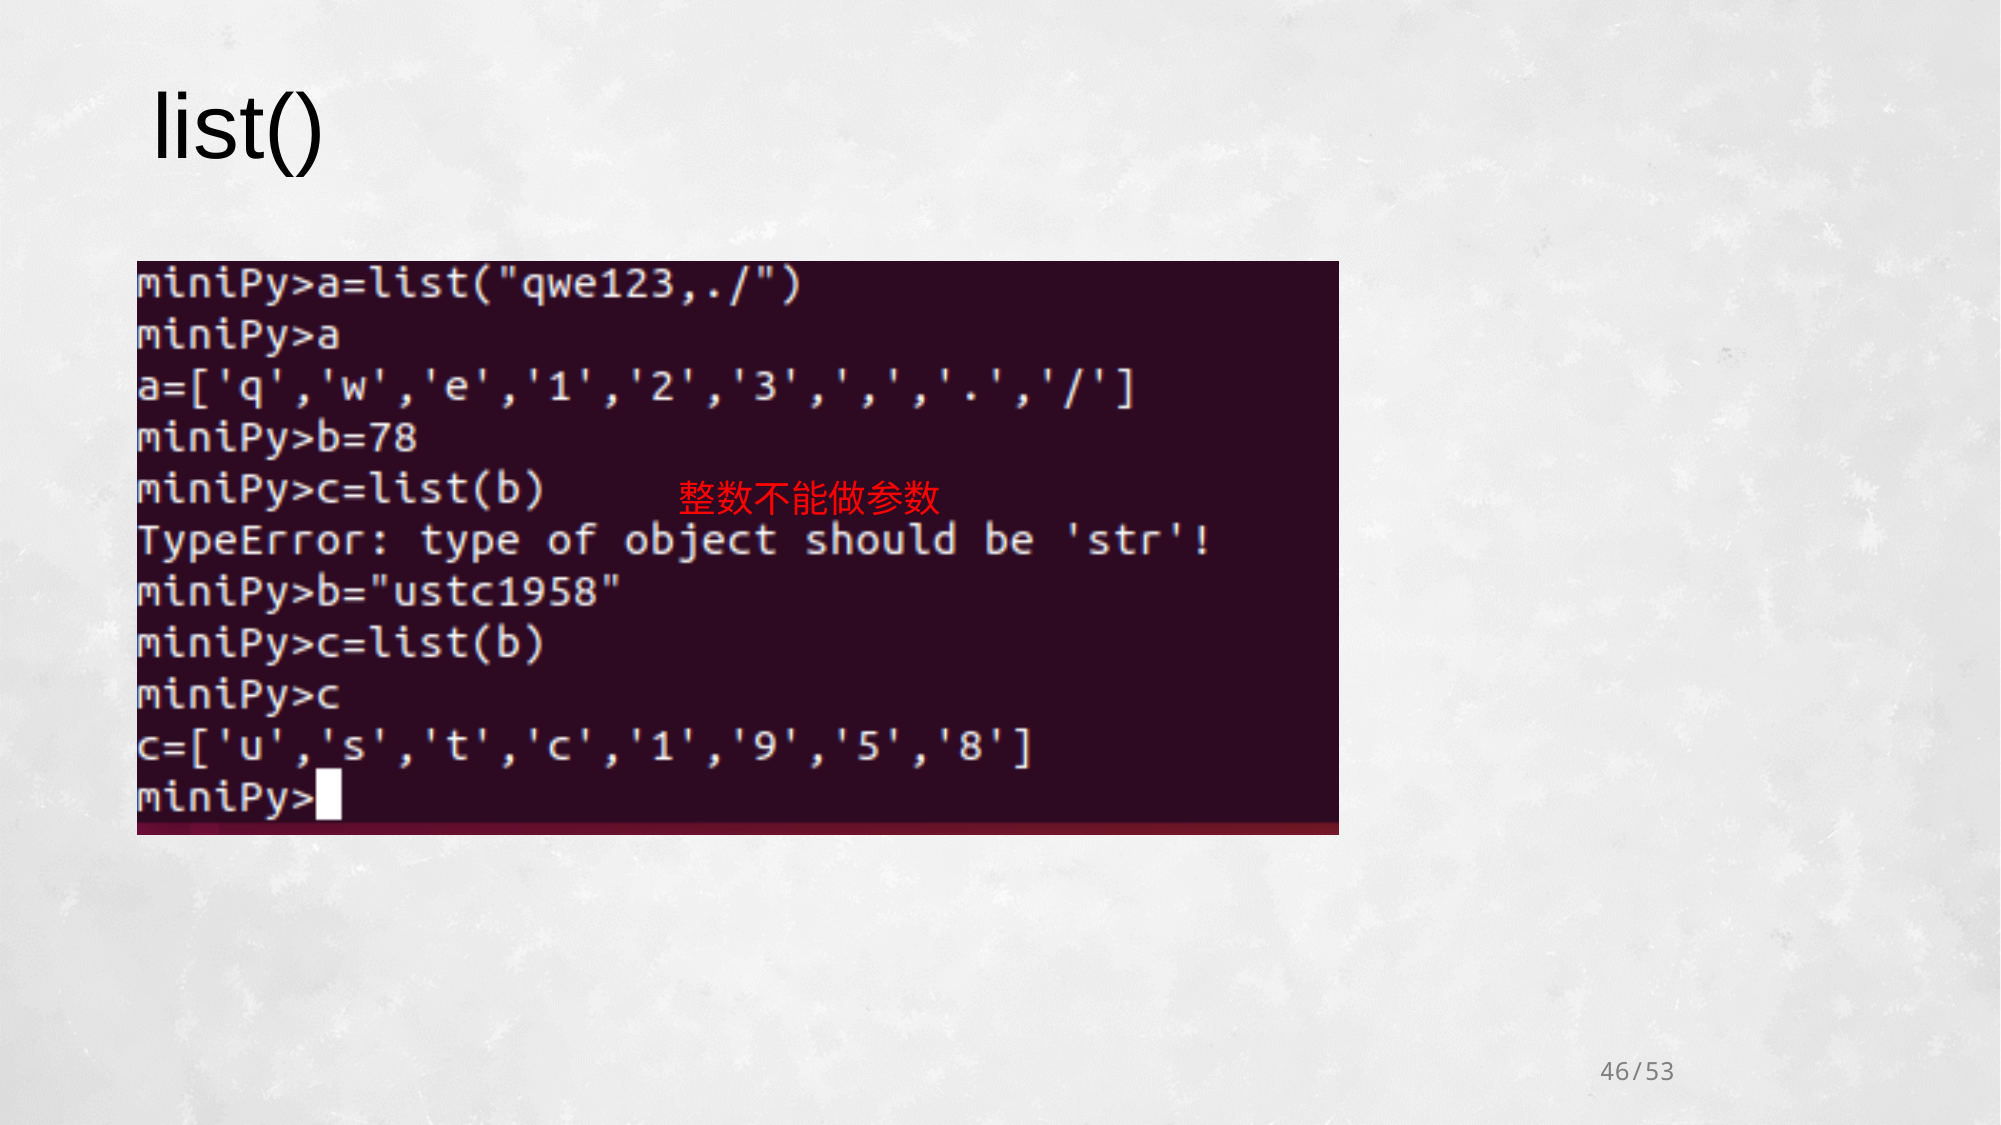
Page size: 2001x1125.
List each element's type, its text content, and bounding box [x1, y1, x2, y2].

title list() [137, 0, 1863, 187]
picture [137, 261, 1339, 835]
slide_number 46/53 [1412, 1042, 1863, 1103]
